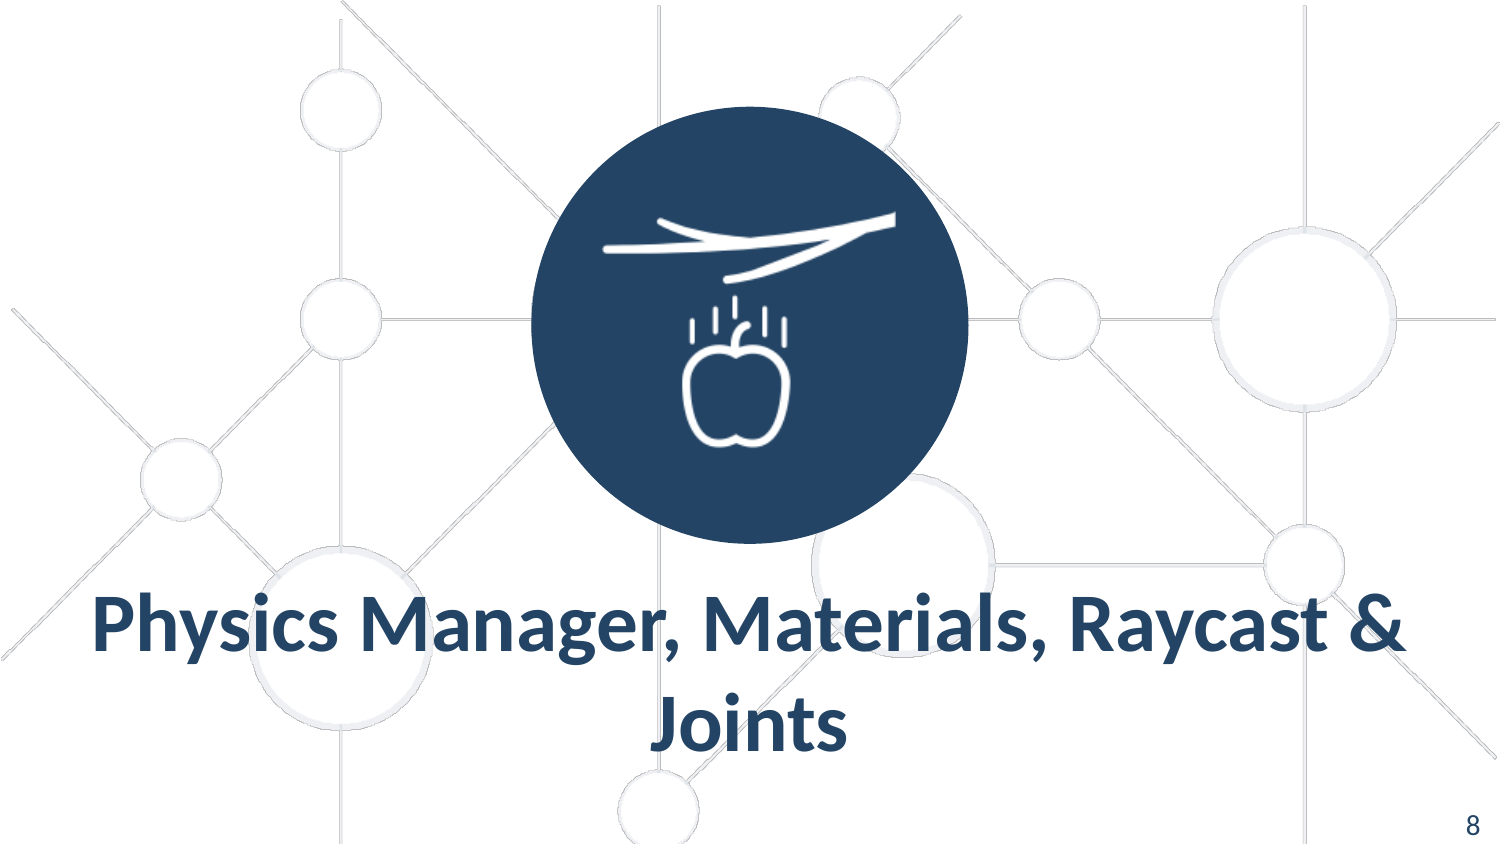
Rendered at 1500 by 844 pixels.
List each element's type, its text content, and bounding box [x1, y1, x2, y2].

title Physics Manager, Materials, Raycast & Joints [75, 620, 1425, 716]
picture [0, 0, 1500, 844]
slide_number 8 [1454, 800, 1500, 838]
